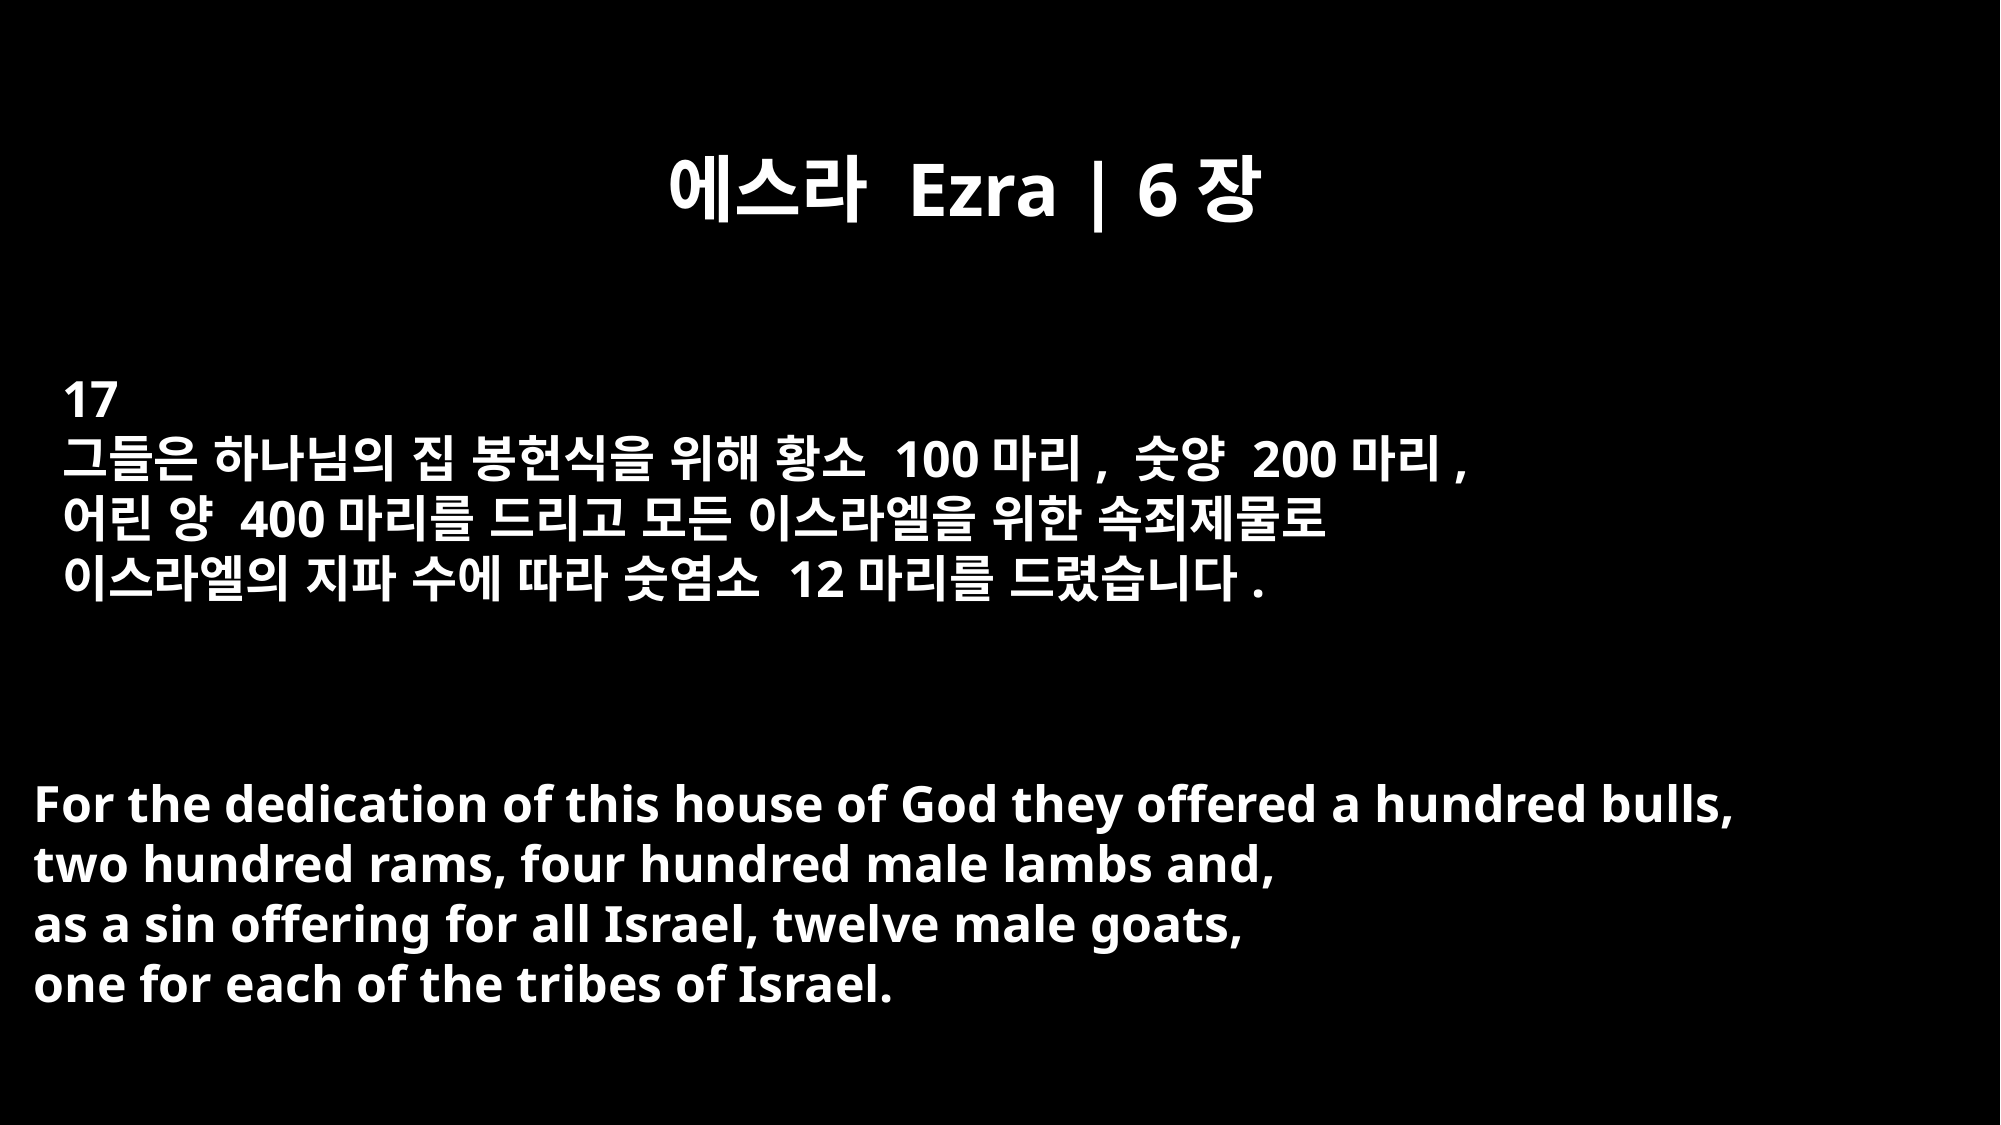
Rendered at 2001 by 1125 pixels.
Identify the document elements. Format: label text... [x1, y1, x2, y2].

text_box For the dedication of this house of God they offered a hundred bulls, two hundred rams, four hundred male lambs and, as a sin offering for all Israel, twelve male goats, one for each of the tribes of Israel. [18, 764, 1751, 1020]
text_box 17 그들은 하나님의 집 봉헌식을 위해 황소 100마리, 숫양 200마리, 어린 양 400마리를 드리고 모든 이스라엘을 위한 속죄제물로 이스라엘의 지파 수에 따라 숫염소 12마리를 드렸습니다. [47, 359, 1484, 615]
text_box 에스라 Ezra | 6장 [652, 136, 1280, 239]
